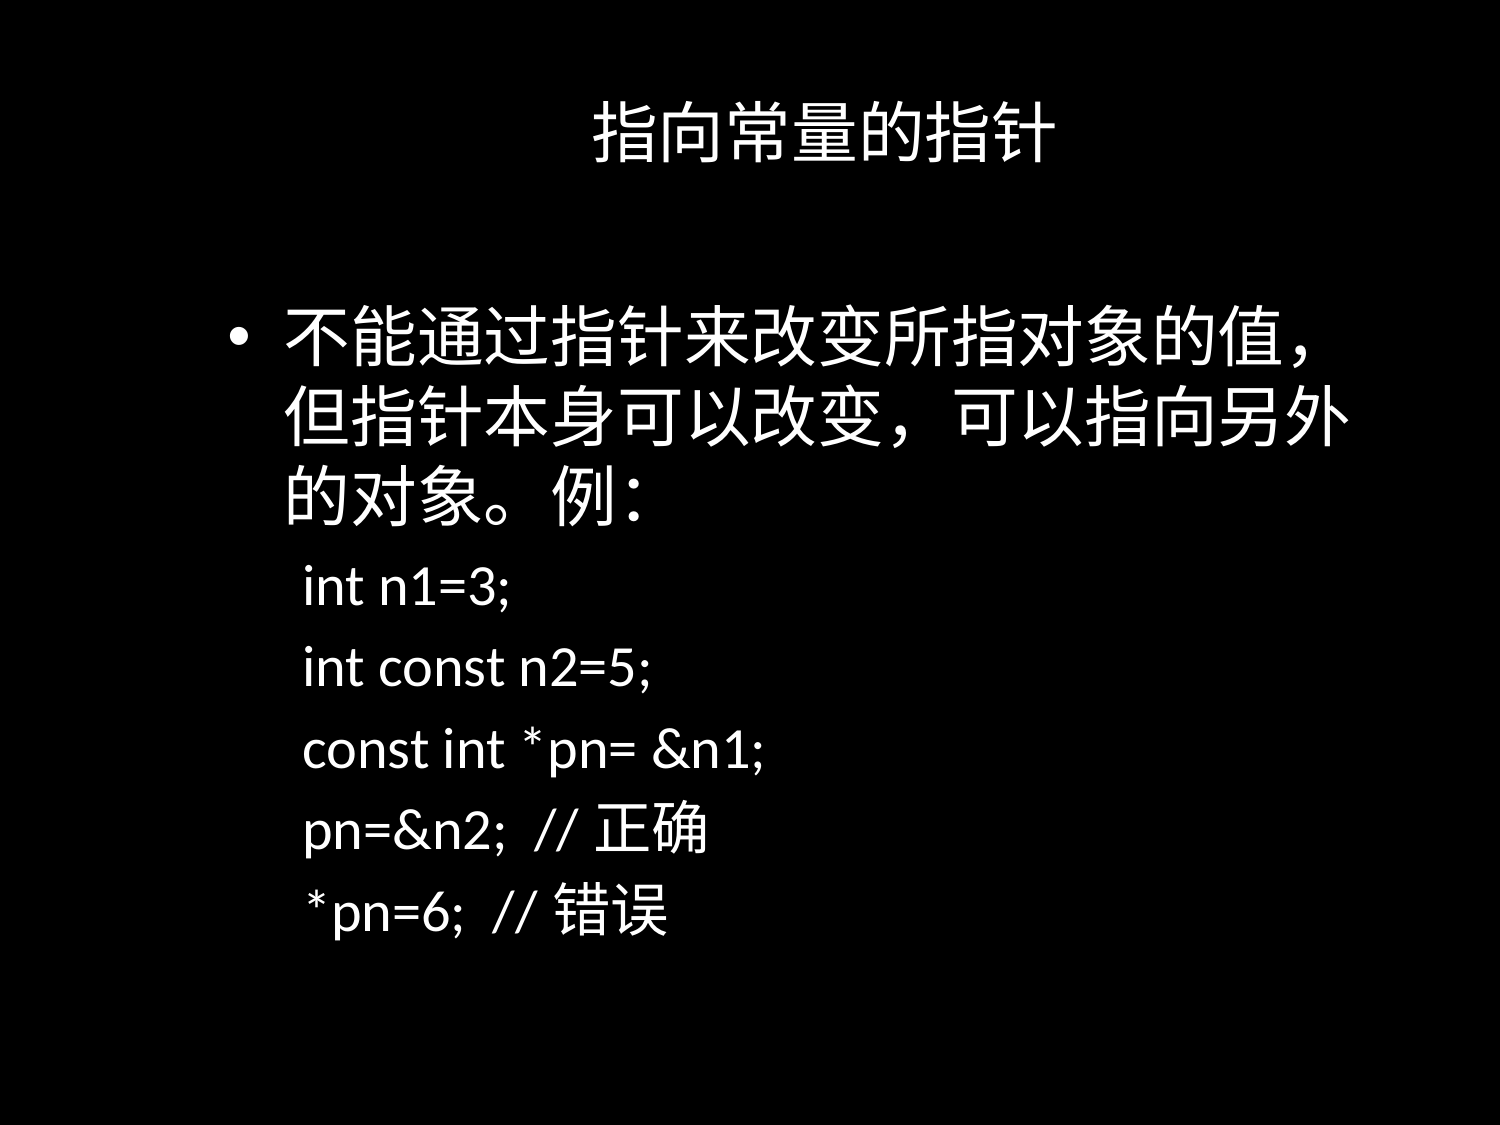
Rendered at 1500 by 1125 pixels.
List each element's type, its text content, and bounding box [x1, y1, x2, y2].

title 指向常量的指针 [212, 37, 1438, 225]
list 不能通过指针来改变所指对象的值，但指针本身可以改变，可以指向另外的对象。例： int n1=3; int const n2=5; const int *pn= &n1; pn=&n2; //正确 *pn=6; //错误 [212, 287, 1425, 988]
